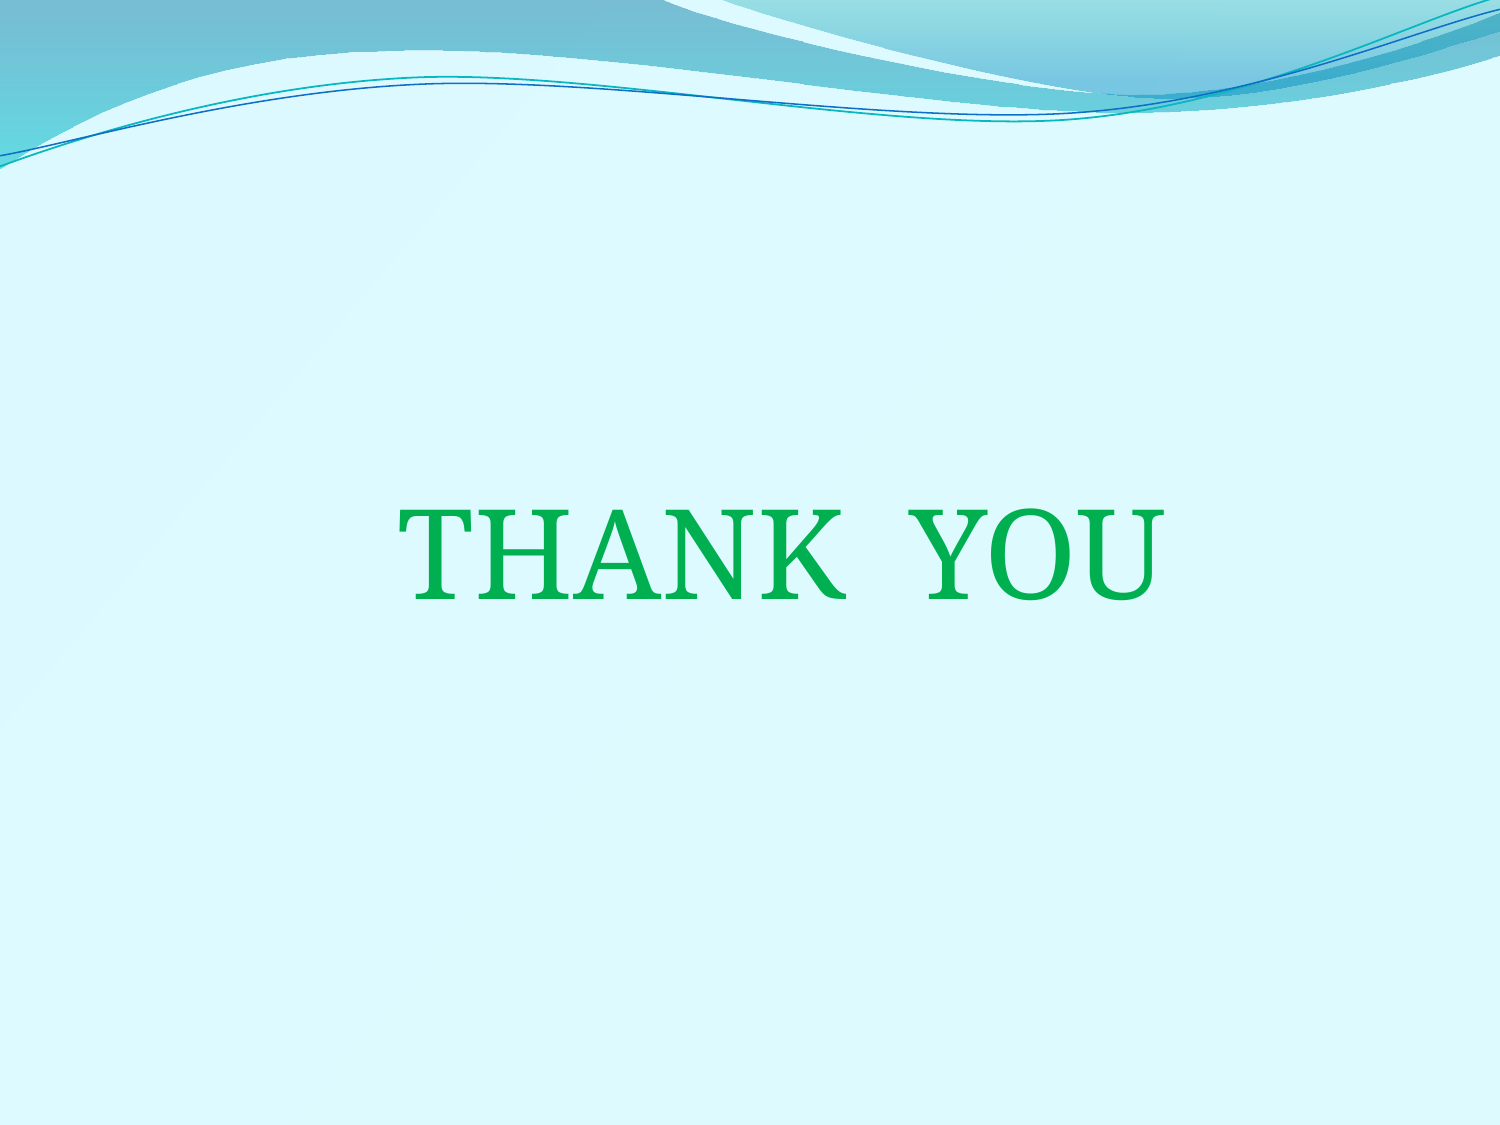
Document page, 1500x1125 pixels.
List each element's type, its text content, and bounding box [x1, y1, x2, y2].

list THANK YOU [75, 149, 1425, 1038]
